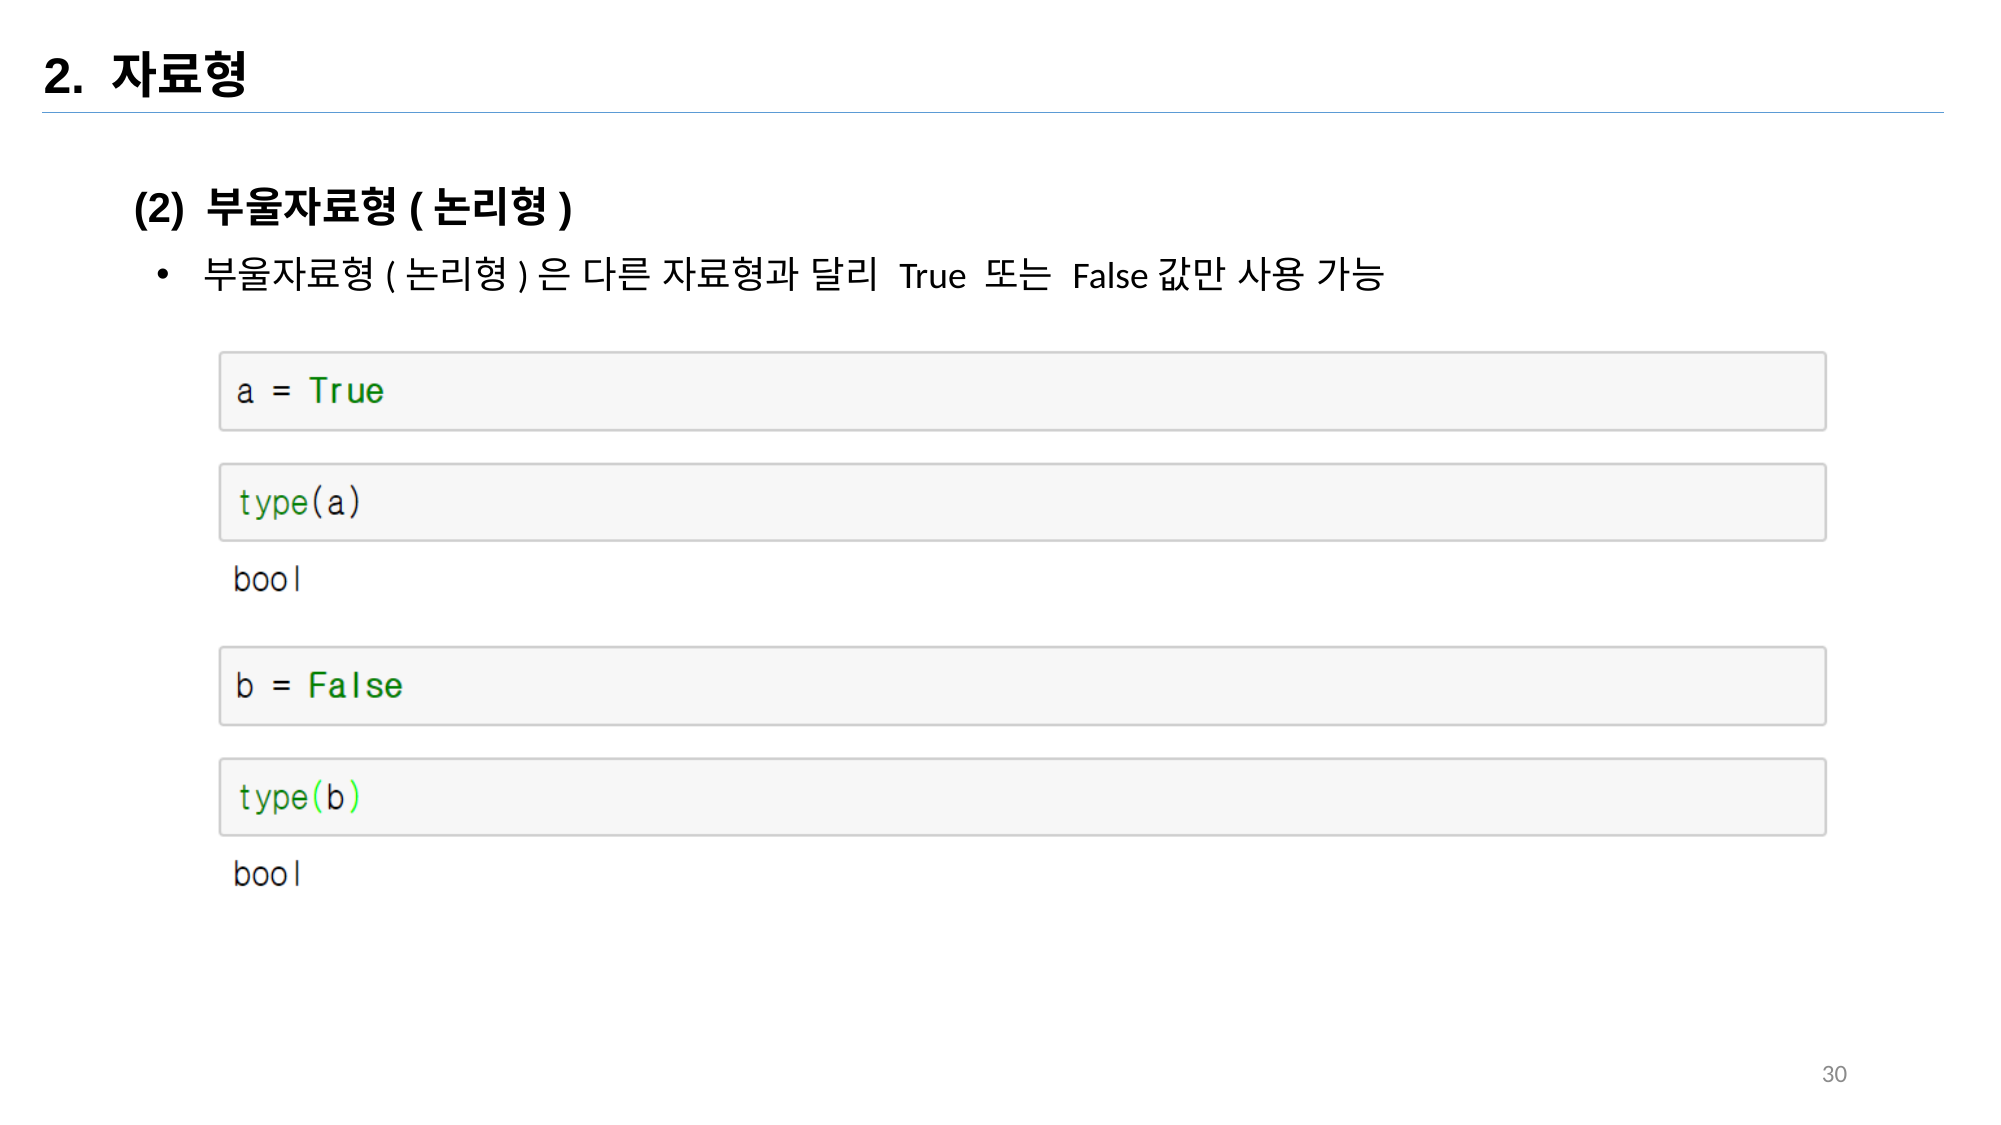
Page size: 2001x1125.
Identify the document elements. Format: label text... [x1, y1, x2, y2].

slide_number 30 [1412, 1042, 1863, 1103]
text_box (2) 부울자료형(논리형) [119, 173, 1493, 239]
text_box 2. 자료형 [28, 36, 1402, 112]
picture [211, 346, 1835, 903]
text_box 부울자료형(논리형)은 다른 자료형과 달리 True 또는 False값만 사용 가능 [141, 243, 1849, 303]
